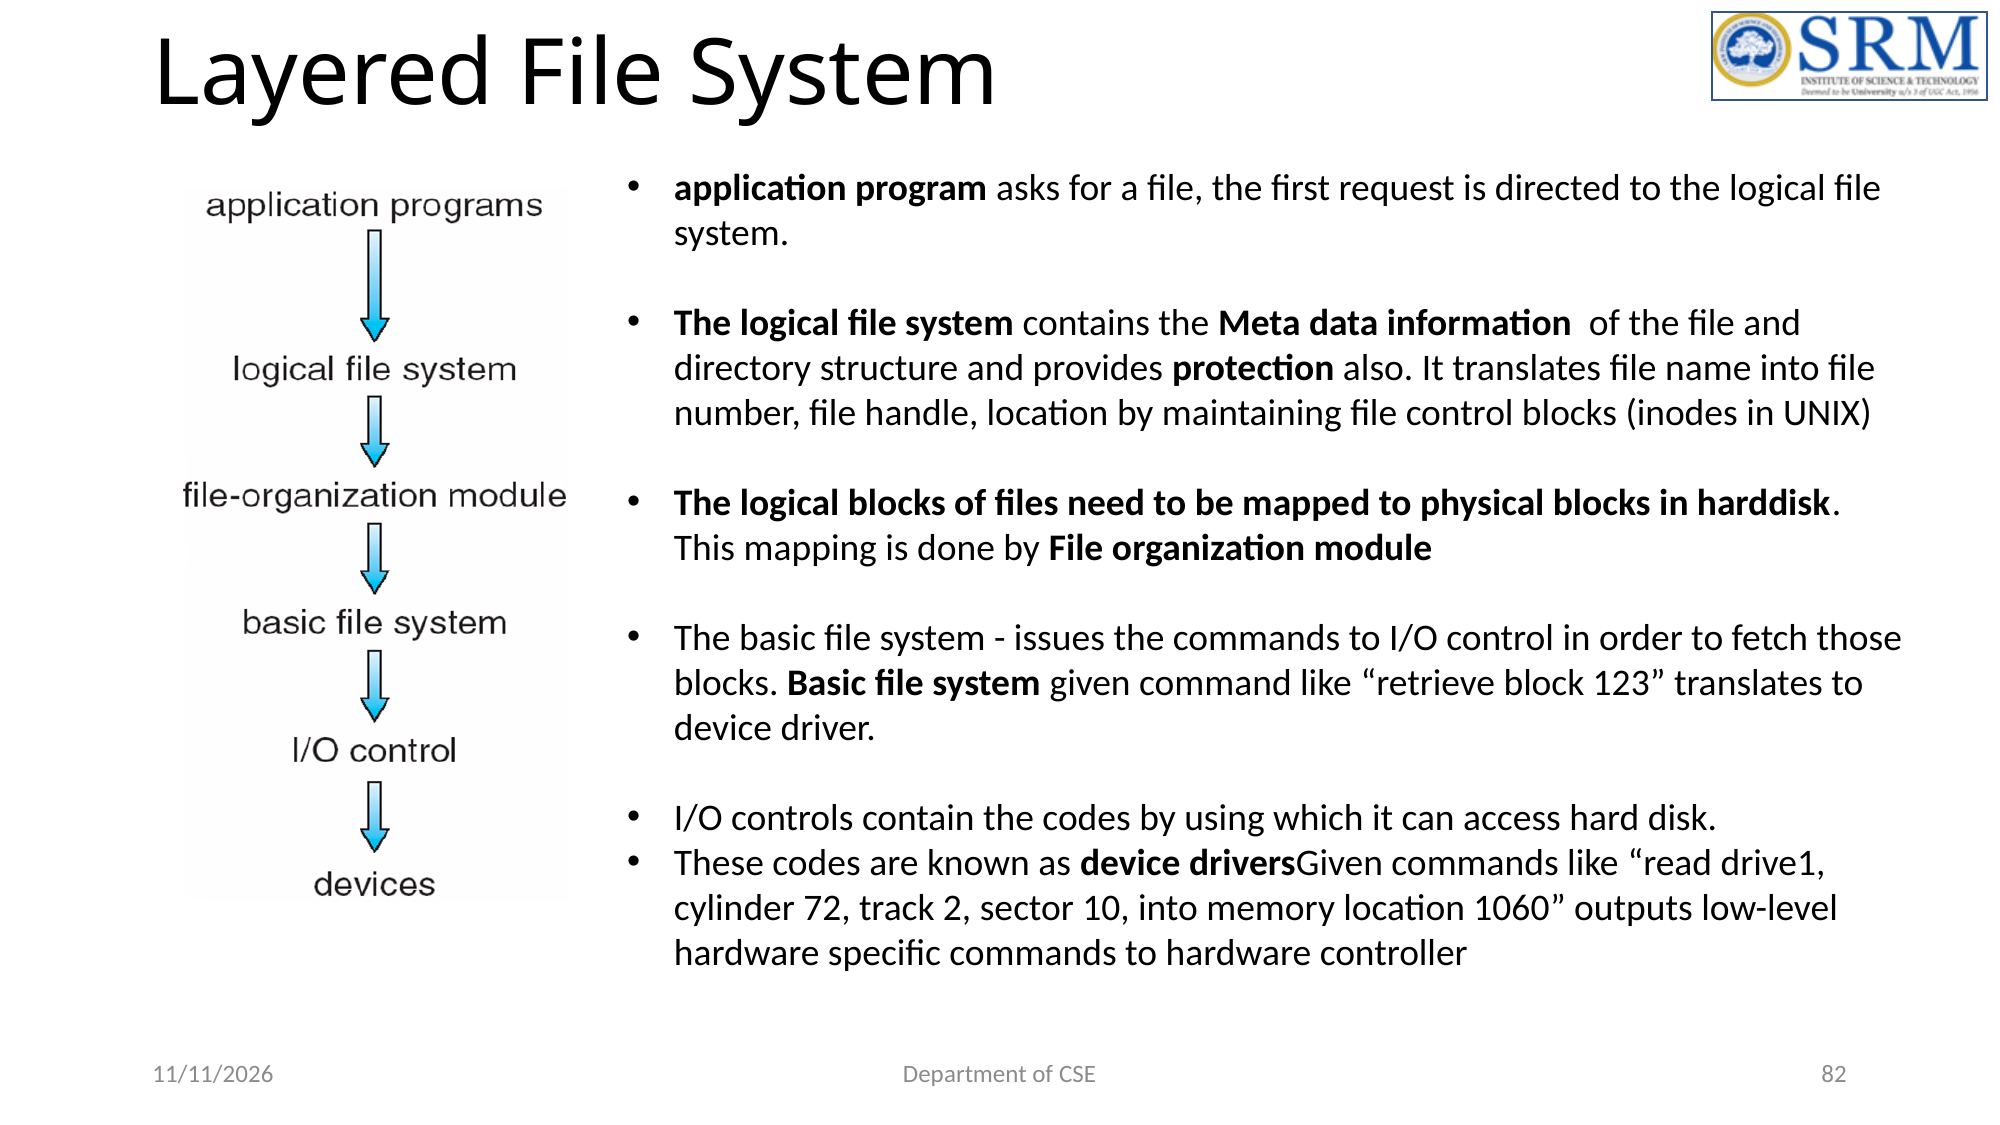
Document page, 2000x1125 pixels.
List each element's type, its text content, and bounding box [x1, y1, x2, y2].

slide_number 82 [1412, 1042, 1862, 1103]
picture [1850, 13, 1986, 99]
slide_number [137, 1042, 588, 1103]
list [180, 187, 567, 902]
footer Department of CSE [662, 1042, 1338, 1103]
title Layered File System [137, 12, 1850, 138]
text_box application program asks for a file, the first request is directed to the logical file system. The logical file system contains the Meta data information of the file and directory structure and provides protection also. It translates file name into file number, file handle, location by maintaining file control blocks (inodes in UNIX) The logical blocks of files need to be mapped to physical blocks in harddisk. This mapping is done by File organization module The basic file system - issues the commands to I/O control in order to fetch those blocks. Basic file system given command like “retrieve block 123” translates to device driver. I/O controls contain the codes by using which it can access hard disk. These codes are known as device driversGiven commands like “read drive1, cylinder 72, track 2, sector 10, into memory location 1060” outputs low-level hardware specific commands to hardware controller [612, 155, 1925, 981]
